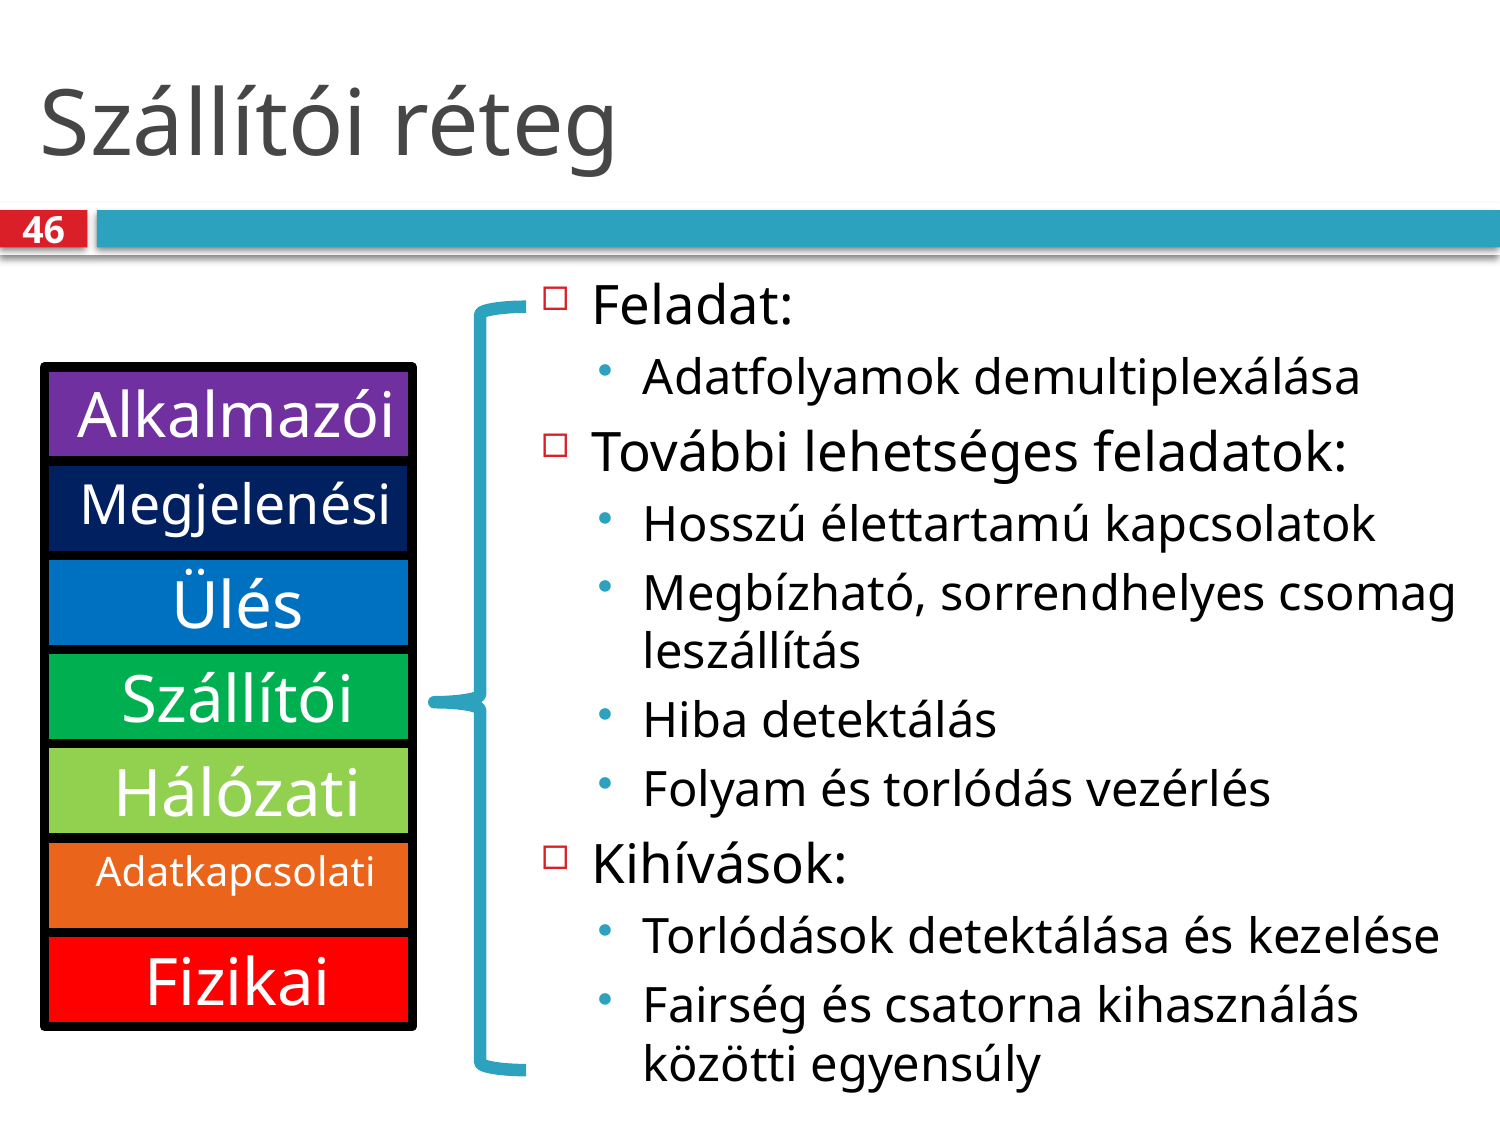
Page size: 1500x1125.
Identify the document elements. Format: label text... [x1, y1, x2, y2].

title Szállítói réteg [24, 37, 1475, 200]
text_box Hálózati [43, 742, 414, 837]
text_box Fizikai [43, 931, 414, 1028]
slide_number 46 [0, 206, 88, 257]
list Feladat: Adatfolyamok demultiplexálása További lehetséges feladatok: Hosszú élettartamú kapcsolatok Megbízható, sorrendhelyes csomag leszállítás Hiba detektálás Folyam és torlódás vezérlés Kihívások: Torlódások detektálása és kezelése Fairség és csatorna kihasználás közötti egyensúly [526, 262, 1500, 1100]
text_box [433, 305, 527, 1071]
text_box Alkalmazói [43, 366, 414, 460]
text_box Szállítói [43, 648, 414, 742]
text_box Megjelenési [43, 460, 414, 554]
text_box Ülés [43, 554, 414, 648]
text_box Adatkapcsolati [43, 837, 414, 931]
